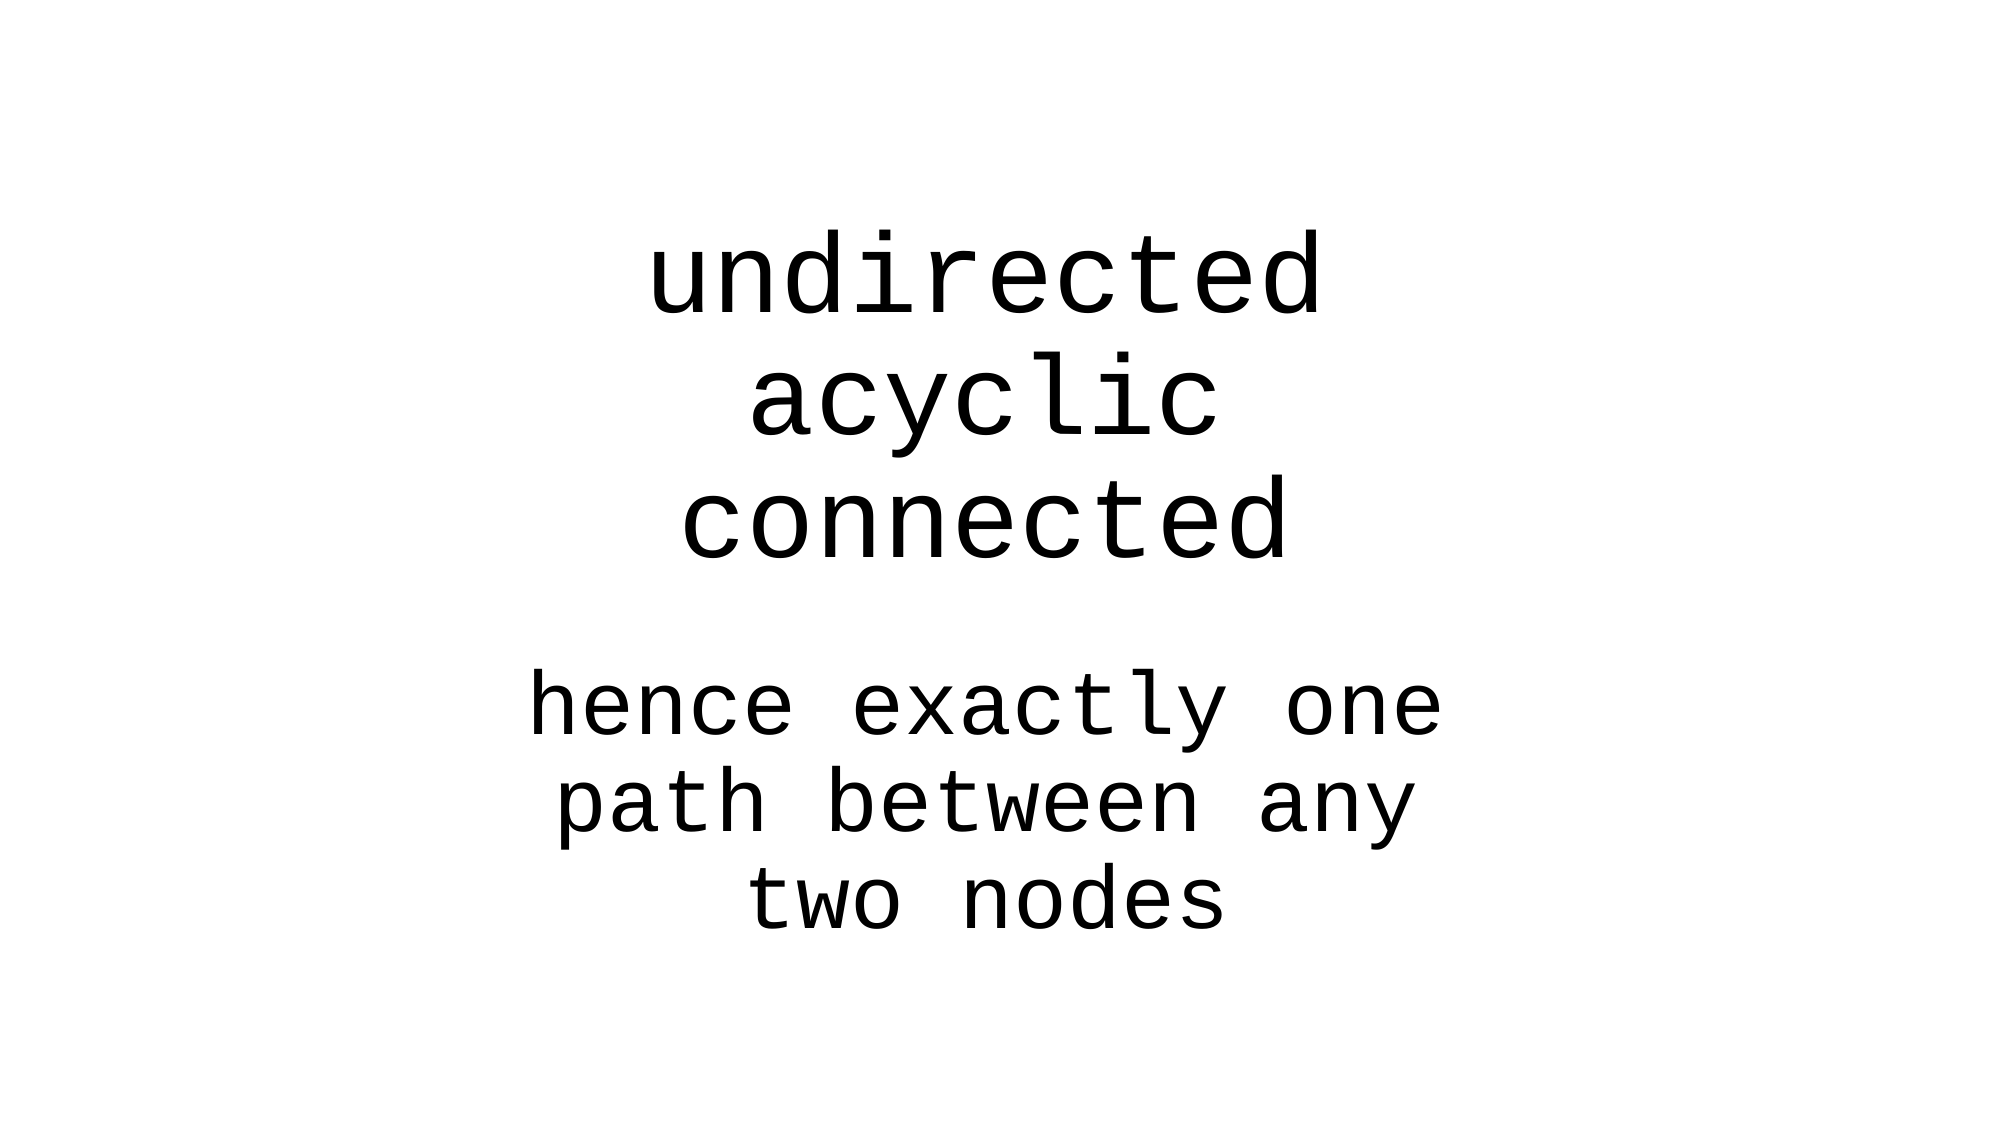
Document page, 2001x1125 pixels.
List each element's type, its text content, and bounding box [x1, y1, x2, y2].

title undirected acyclic connected [467, 204, 1505, 590]
text_box hence exactly one path between any two nodes [467, 648, 1505, 956]
